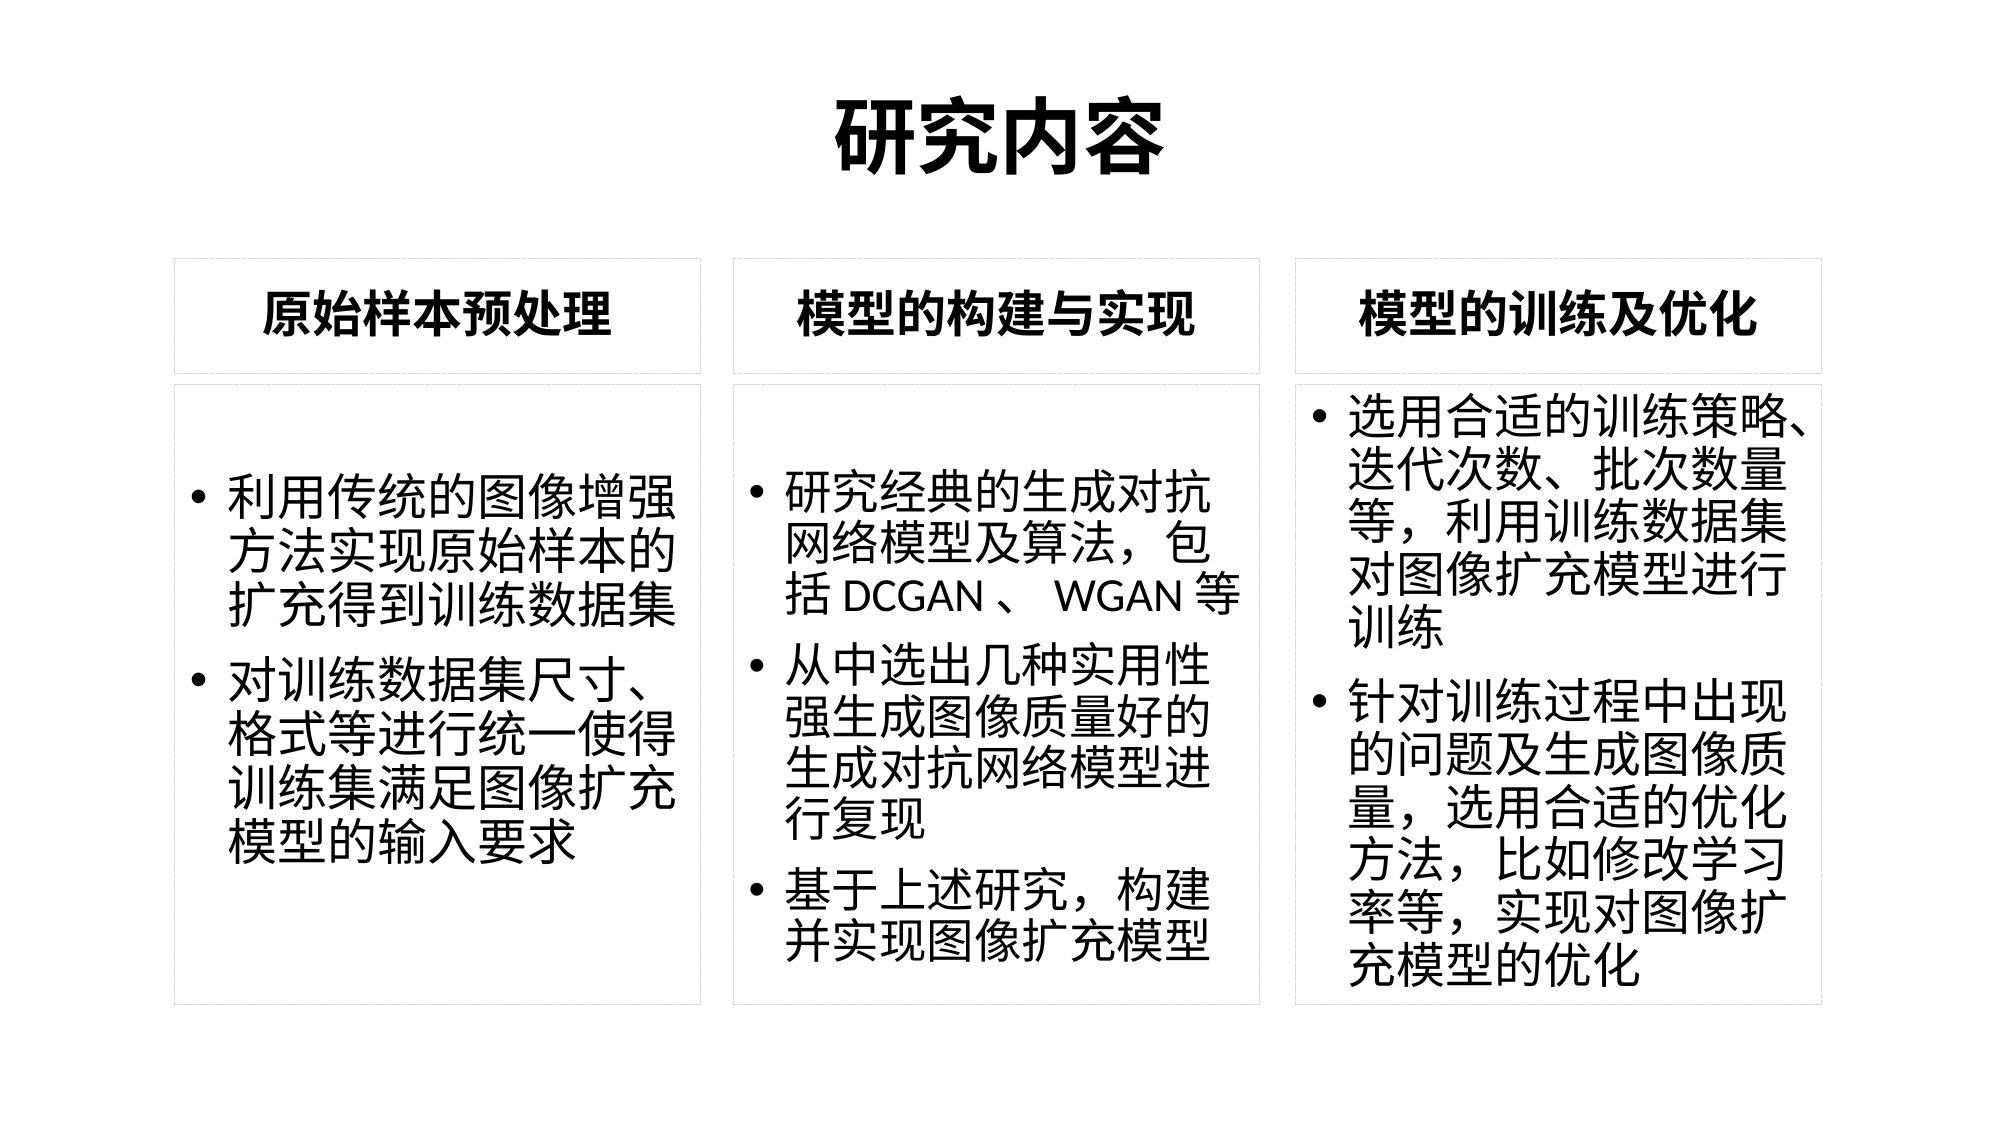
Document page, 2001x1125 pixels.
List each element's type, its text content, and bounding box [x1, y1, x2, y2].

text_box 模型的训练及优化 [1295, 258, 1822, 374]
text_box 研究经典的生成对抗网络模型及算法，包括DCGAN、WGAN等 从中选出几种实用性强生成图像质量好的生成对抗网络模型进行复现 基于上述研究，构建并实现图像扩充模型 [733, 384, 1260, 1005]
text_box 模型的构建与实现 [733, 258, 1260, 374]
text_box 研究内容 [137, 59, 1863, 221]
text_box 选用合适的训练策略、迭代次数、批次数量等，利用训练数据集对图像扩充模型进行训练 针对训练过程中出现的问题及生成图像质量，选用合适的优化方法，比如修改学习率等，实现对图像扩充模型的优化 [1295, 384, 1822, 1005]
text_box 利用传统的图像增强方法实现原始样本的扩充得到训练数据集 对训练数据集尺寸、格式等进行统一使得训练集满足图像扩充模型的输入要求 [174, 384, 701, 1005]
text_box 原始样本预处理 [174, 258, 701, 374]
